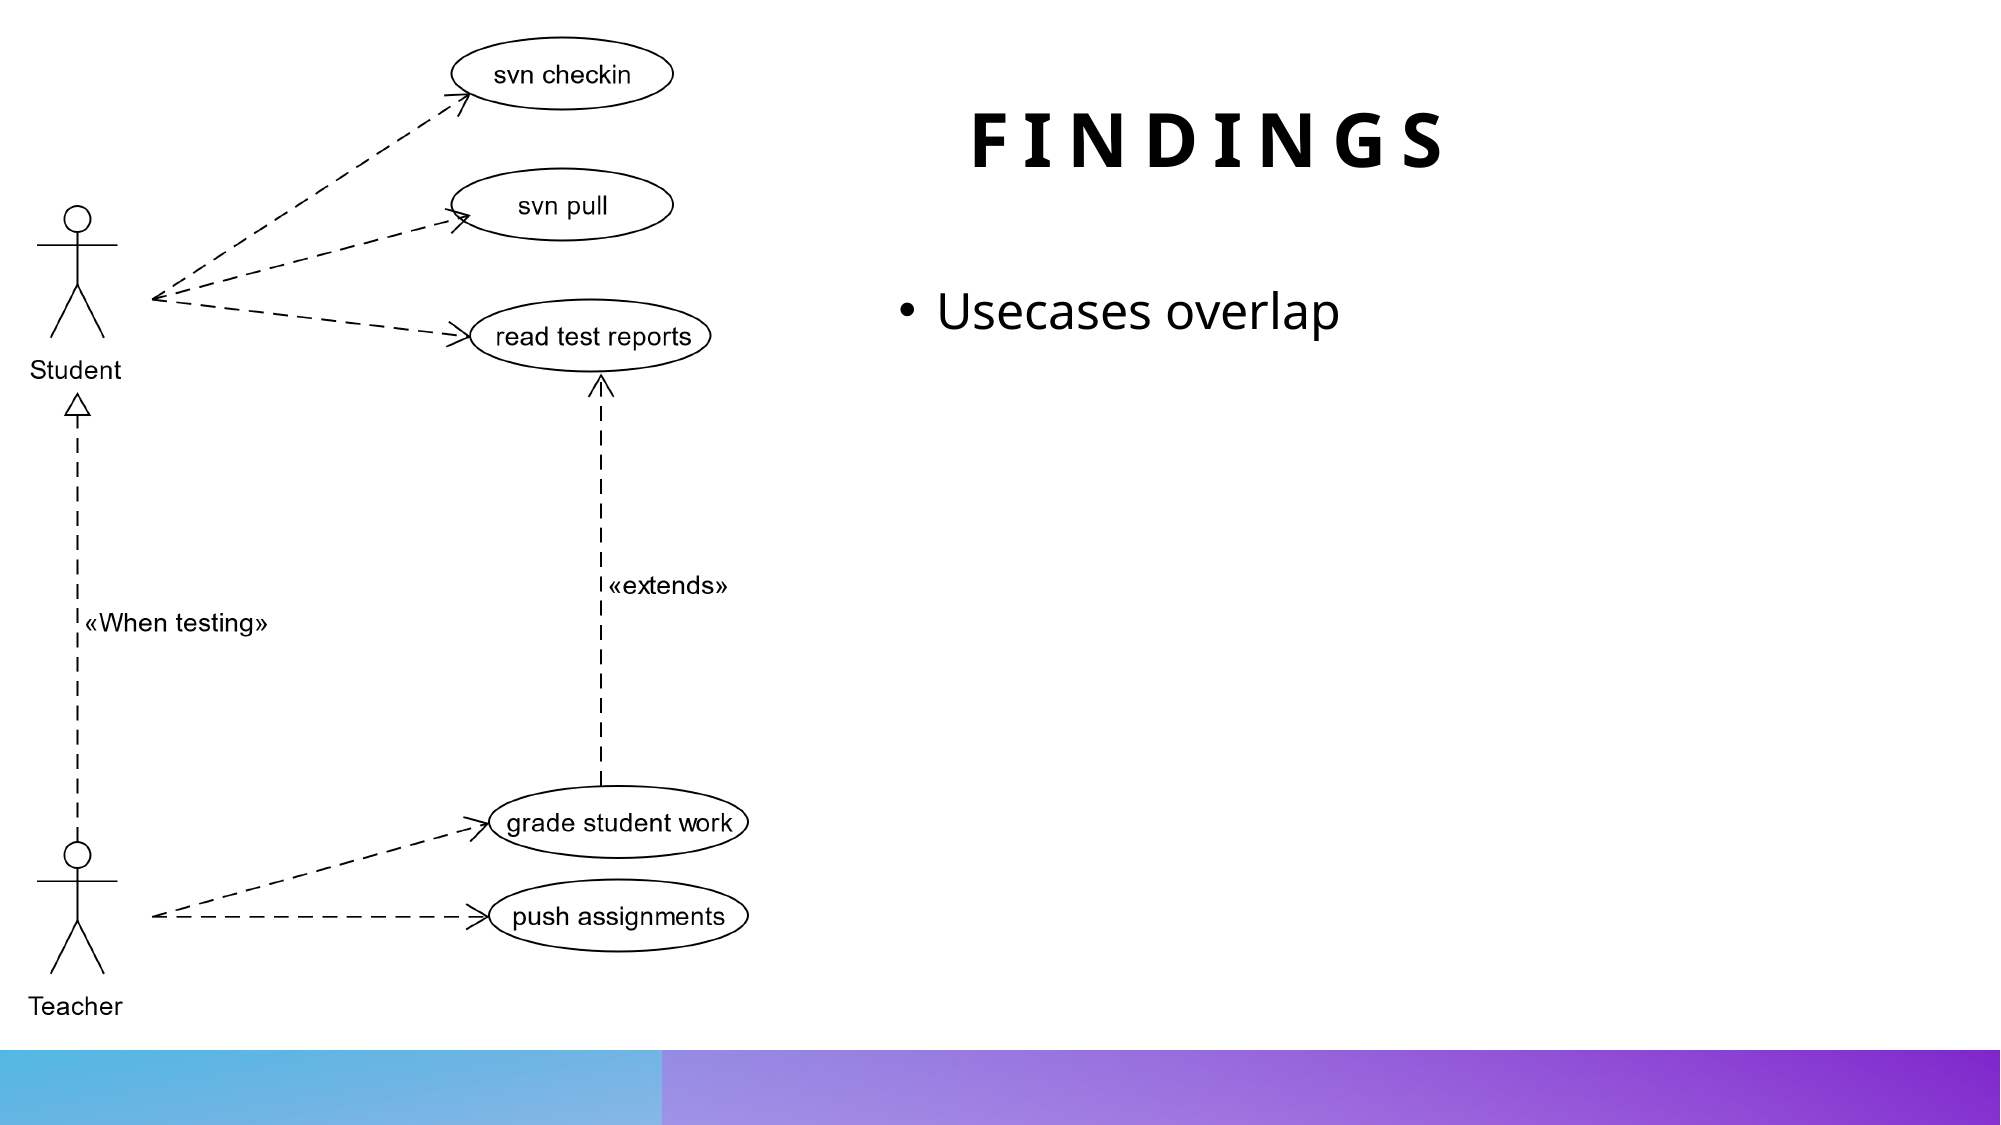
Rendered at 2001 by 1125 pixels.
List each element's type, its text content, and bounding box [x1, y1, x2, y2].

title Findings [968, 75, 1905, 183]
picture [0, 0, 787, 1084]
list Usecases overlap [898, 267, 1905, 996]
